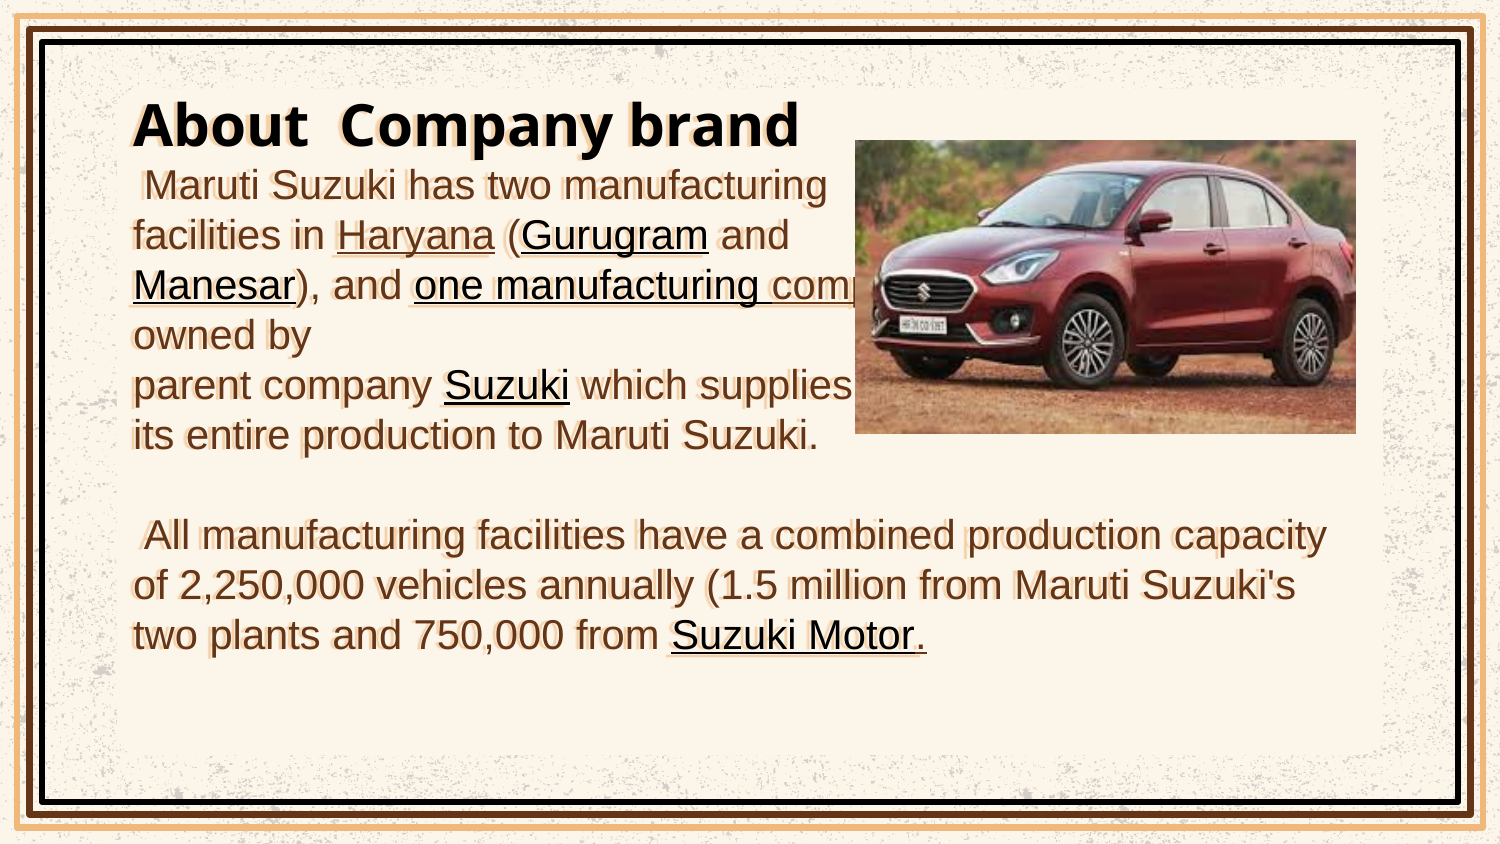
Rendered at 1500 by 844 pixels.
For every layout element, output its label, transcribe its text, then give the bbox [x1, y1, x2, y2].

picture [0, 0, 1500, 844]
title About Company brand Maruti Suzuki has two manufacturing facilities in Haryana (Gurugram and Manesar), and one manufacturing complex in Gujarat wholly owned by parent company Suzuki which supplies its entire production to Maruti Suzuki. All manufacturing facilities have a combined production capacity of 2,250,000 vehicles annually (1.5 million from Maruti Suzuki's two plants and 750,000 from Suzuki Motor. [118, 72, 1382, 762]
